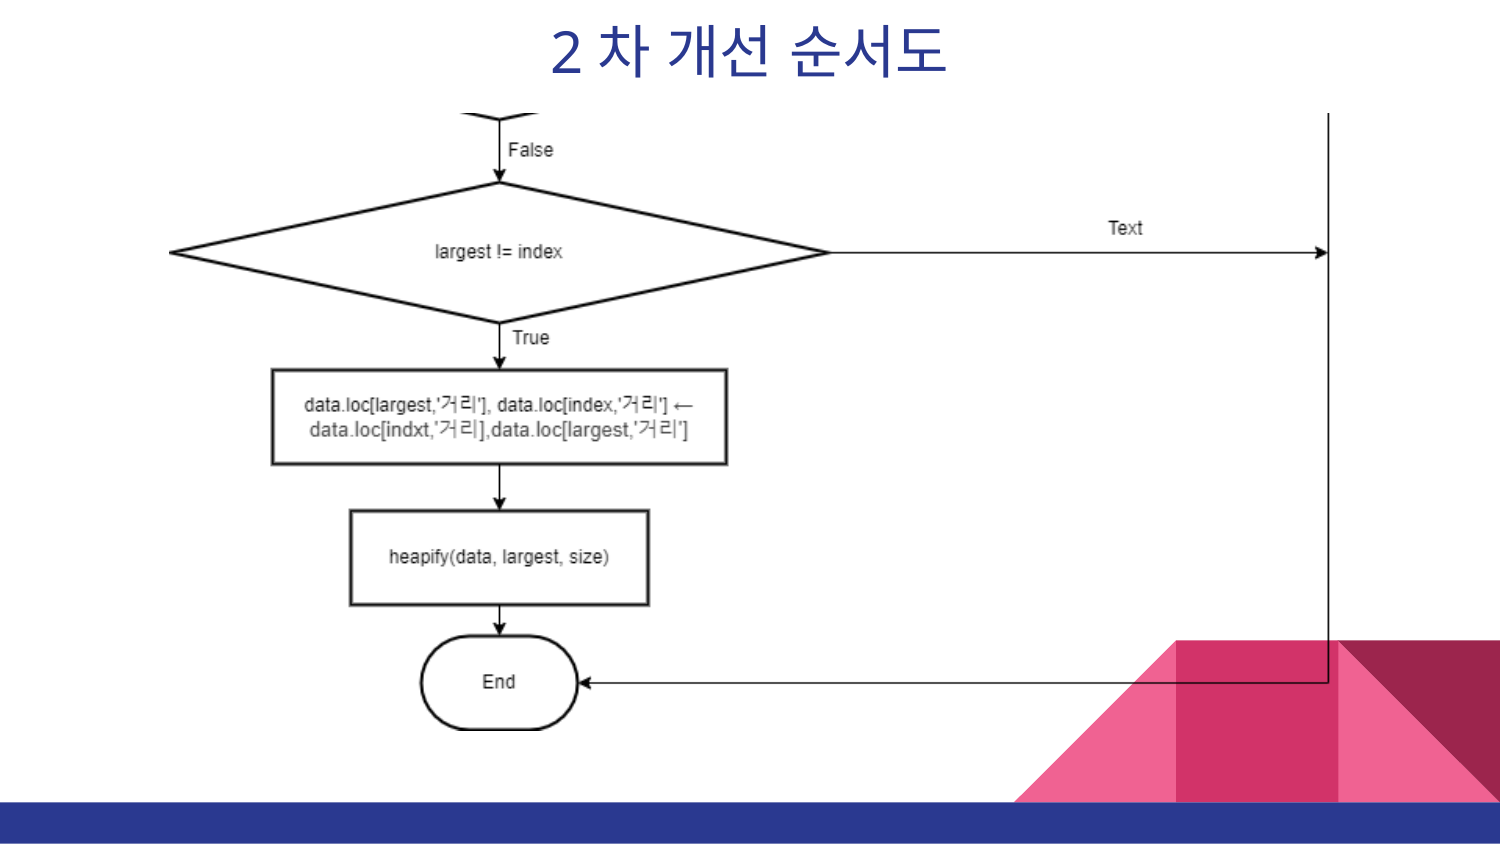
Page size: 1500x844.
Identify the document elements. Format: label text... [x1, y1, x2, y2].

picture [169, 113, 1331, 731]
title 2차 개선 순서도 [51, 0, 1449, 100]
